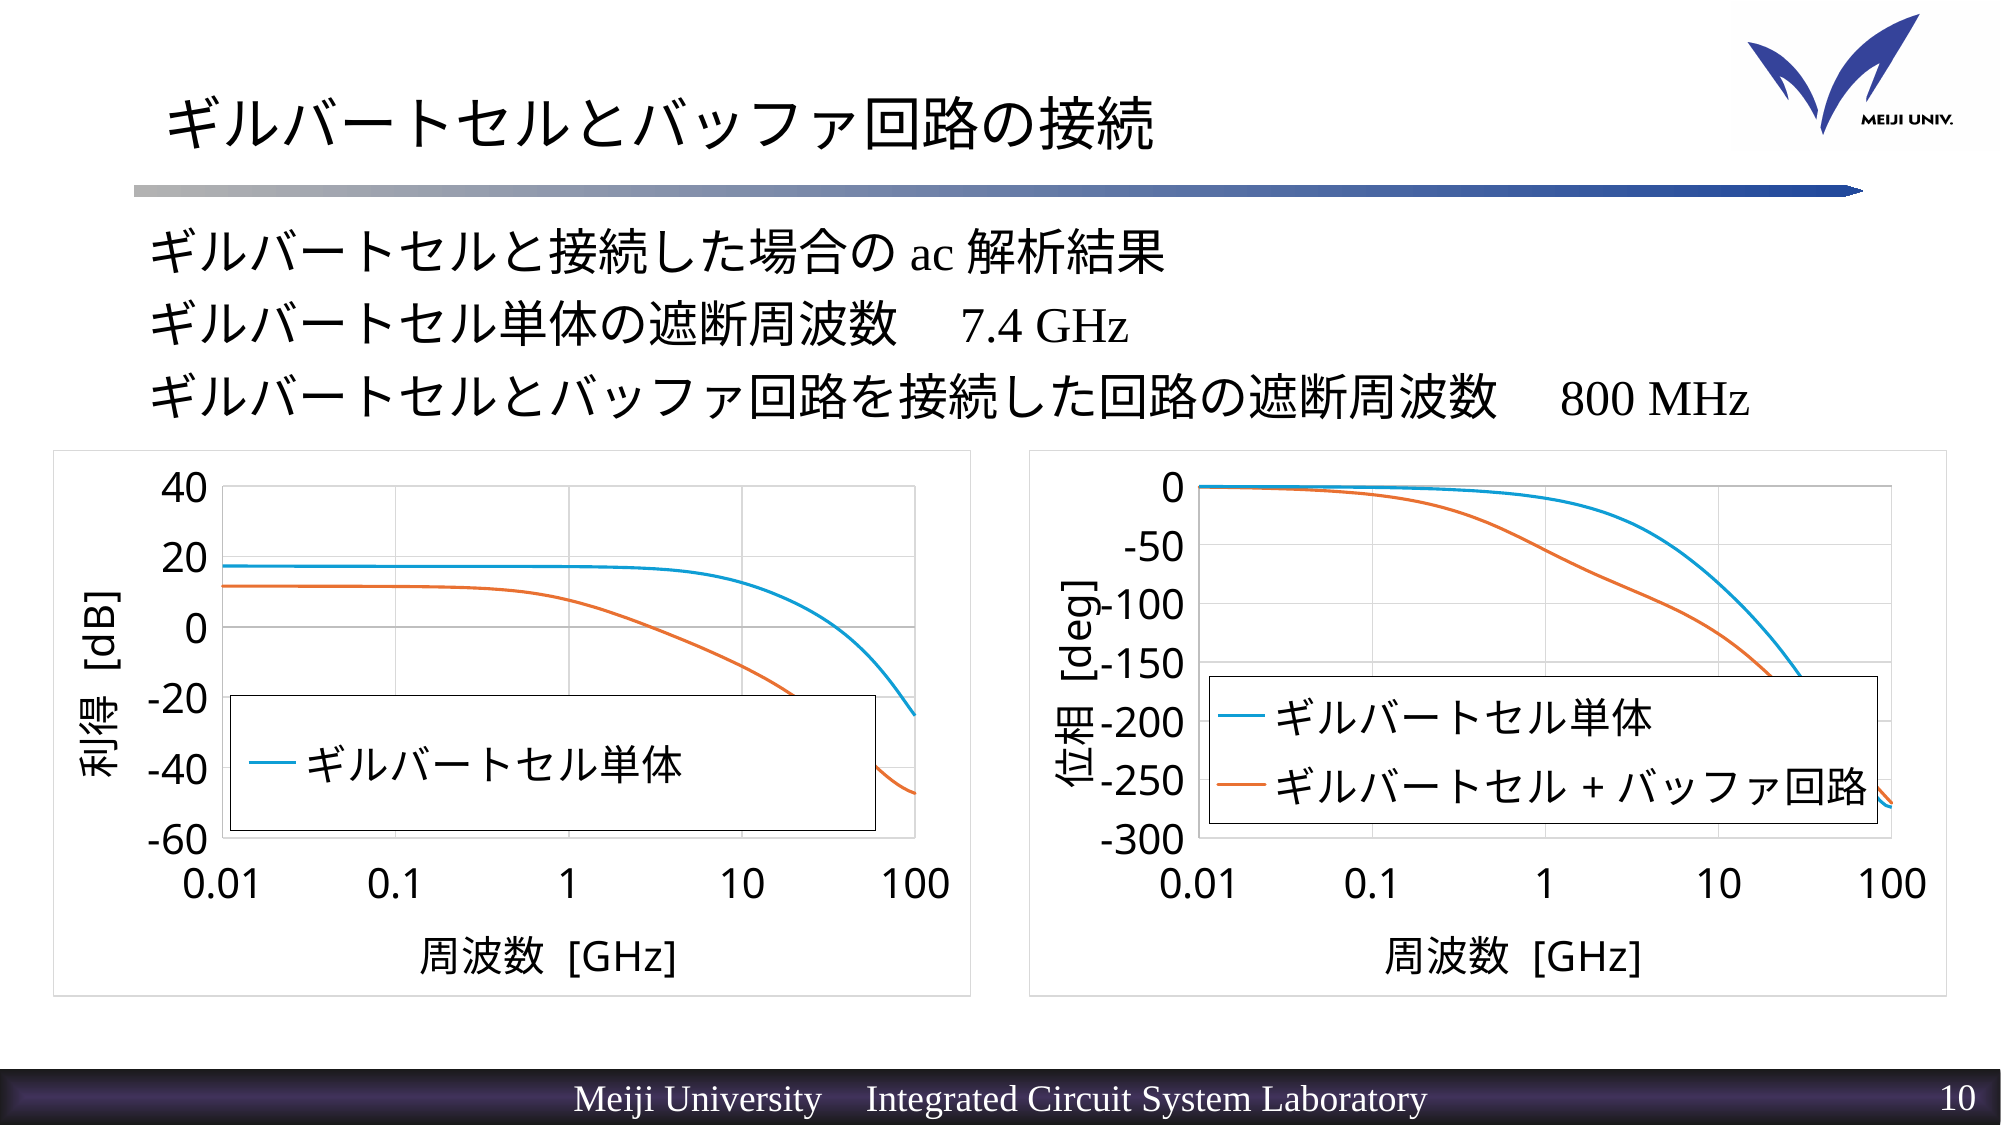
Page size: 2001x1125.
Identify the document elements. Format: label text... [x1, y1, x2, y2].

picture [1731, 1, 2000, 151]
title ギルバートセルとバッファ回路の接続 [149, 42, 1845, 202]
chart [52, 449, 971, 997]
list ギルバートセルと接続した場合のac解析結果 ギルバートセル単体の遮断周波数 7.4 GHz ギルバートセルとバッファ回路を接続した回路の遮断周波数 800 MHz [133, 212, 1846, 997]
chart [1029, 449, 1948, 997]
